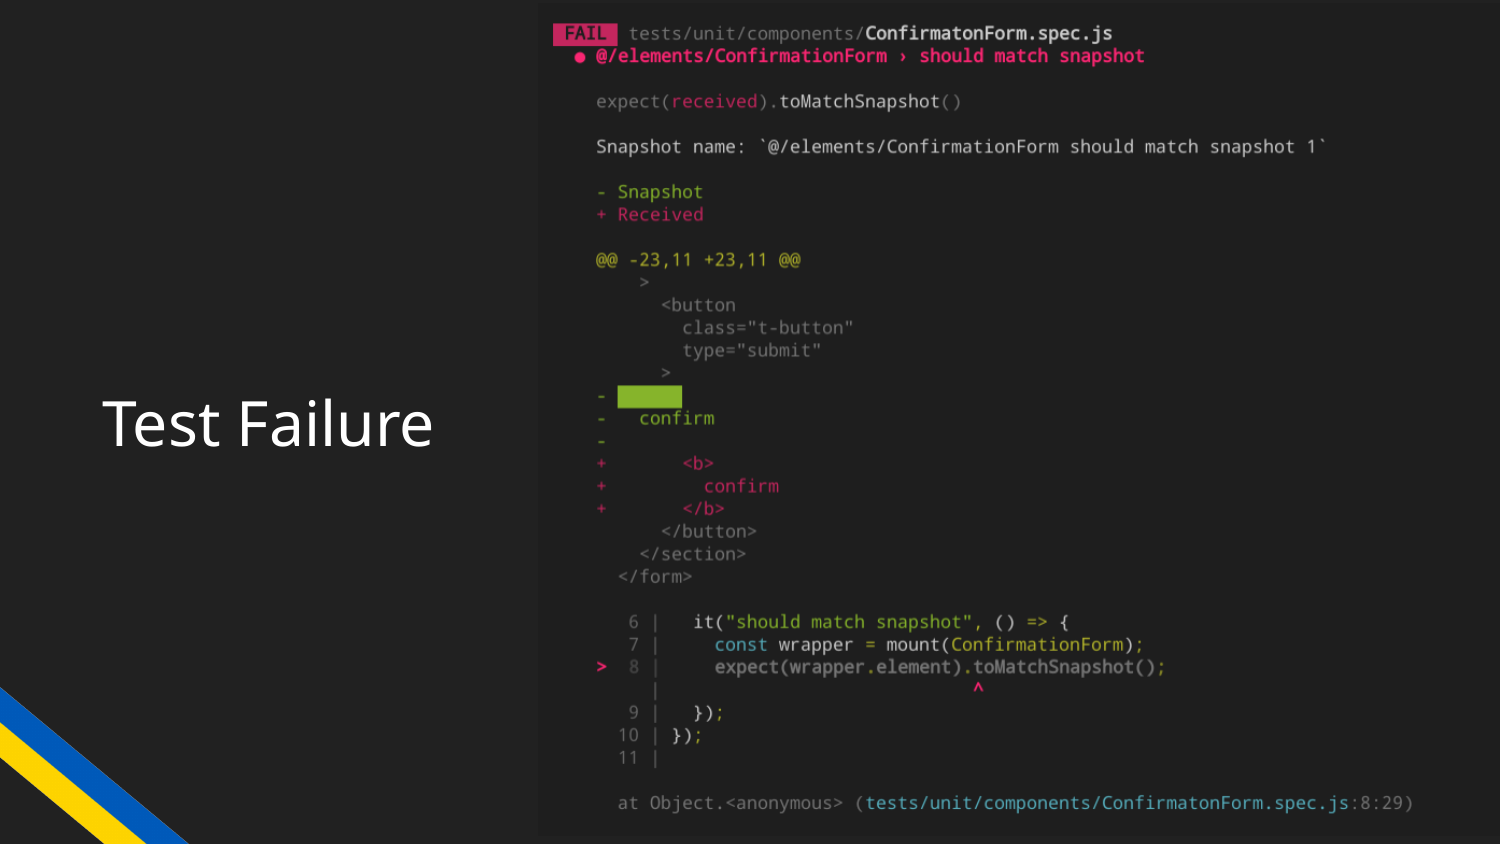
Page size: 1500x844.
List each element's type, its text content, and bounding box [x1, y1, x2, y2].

picture [537, 3, 1500, 837]
title Test Failure [0, 352, 532, 491]
picture [0, 661, 187, 844]
